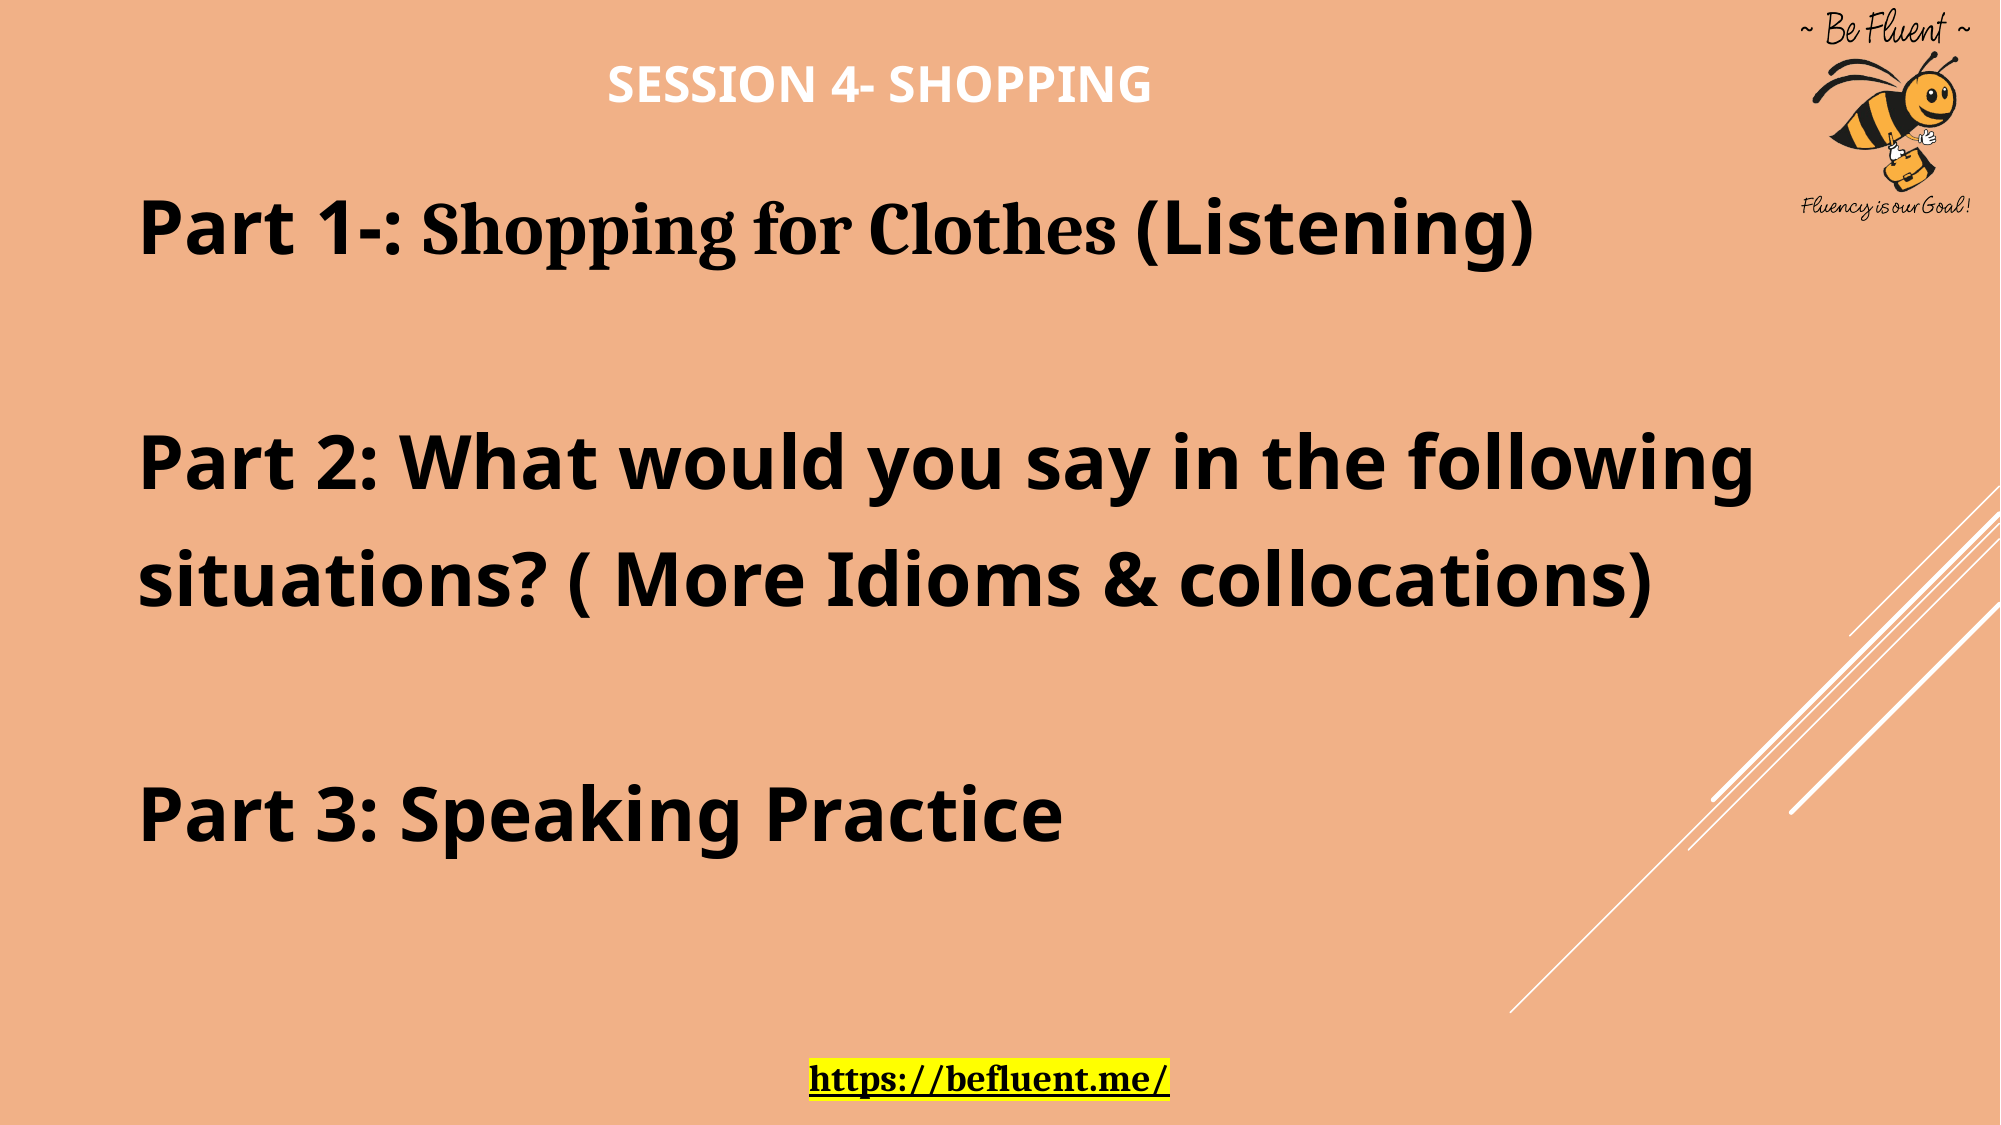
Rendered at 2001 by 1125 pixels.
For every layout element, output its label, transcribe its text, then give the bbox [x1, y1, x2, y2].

text_box https://befluent.me/ [457, 1046, 1522, 1107]
list Part 1-: Shopping for Clothes (Listening) Part 2: What would you say in the following situations? ( More Idioms & collocations) Part 3: Speaking Practice [24, 126, 1984, 1004]
picture [1796, 0, 2000, 229]
title Session 4- Shopping [116, 17, 1645, 126]
